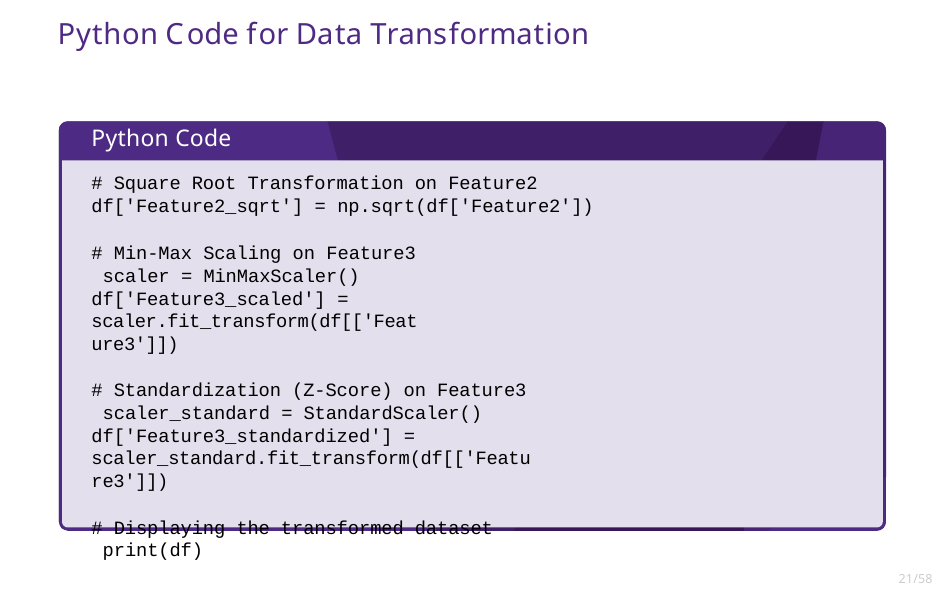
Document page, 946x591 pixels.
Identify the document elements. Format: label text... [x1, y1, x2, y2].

title Python Code for Data Transformation [55, 12, 605, 115]
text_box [58, 121, 887, 531]
text_box Python Code # Square Root Transformation on Feature2 df['Feature2_sqrt'] = np.sqrt(df['Feature2']) # Min-Max Scaling on Feature3 scaler = MinMaxScaler() df['Feature3_scaled'] = scaler.fit_transform(df[['Feature3']]) # Standardization (Z-Score) on Feature3 scaler_standard = StandardScaler() df['Feature3_standardized'] = scaler_standard.fit_transform(df[['Feature3']]) # Displaying the transformed dataset print(df) [89, 122, 946, 561]
text_box 21/58 [892, 569, 941, 586]
